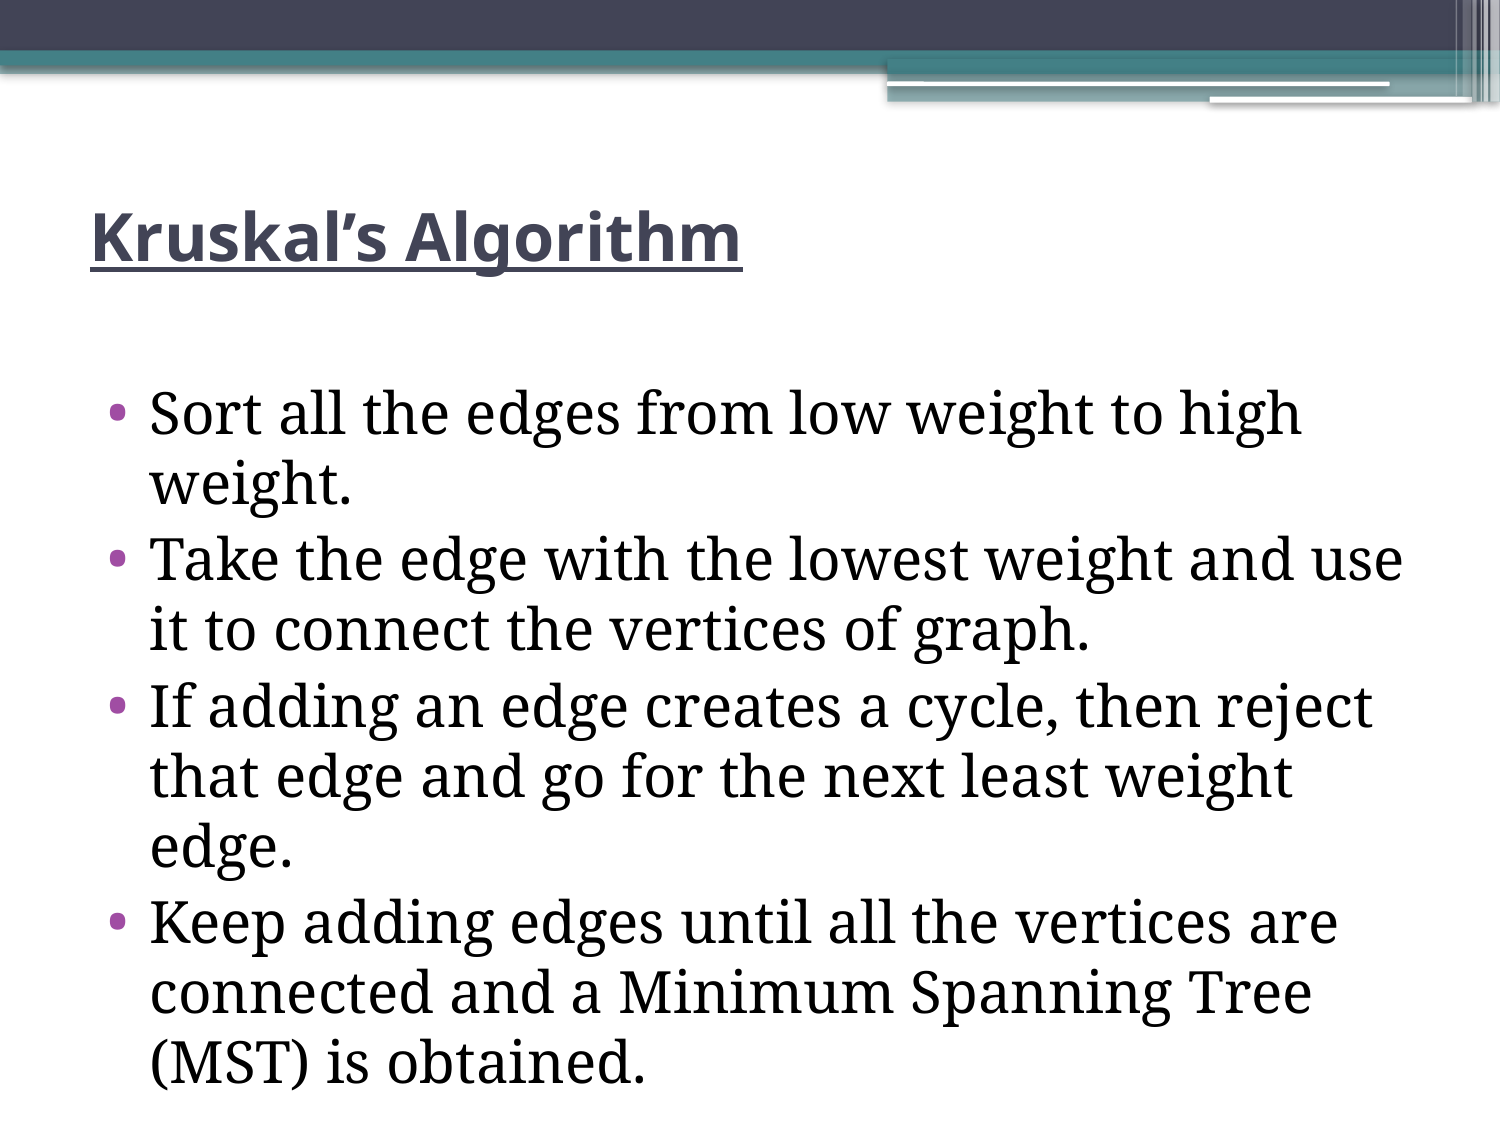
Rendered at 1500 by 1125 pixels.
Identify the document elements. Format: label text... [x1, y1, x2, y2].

title Kruskal’s Algorithm [75, 187, 1425, 363]
list Sort all the edges from low weight to high weight. Take the edge with the lowest weight and use it to connect the vertices of graph. If adding an edge creates a cycle, then reject that edge and go for the next least weight edge. Keep adding edges until all the vertices are connected and a Minimum Spanning Tree (MST) is obtained. [75, 368, 1425, 1079]
